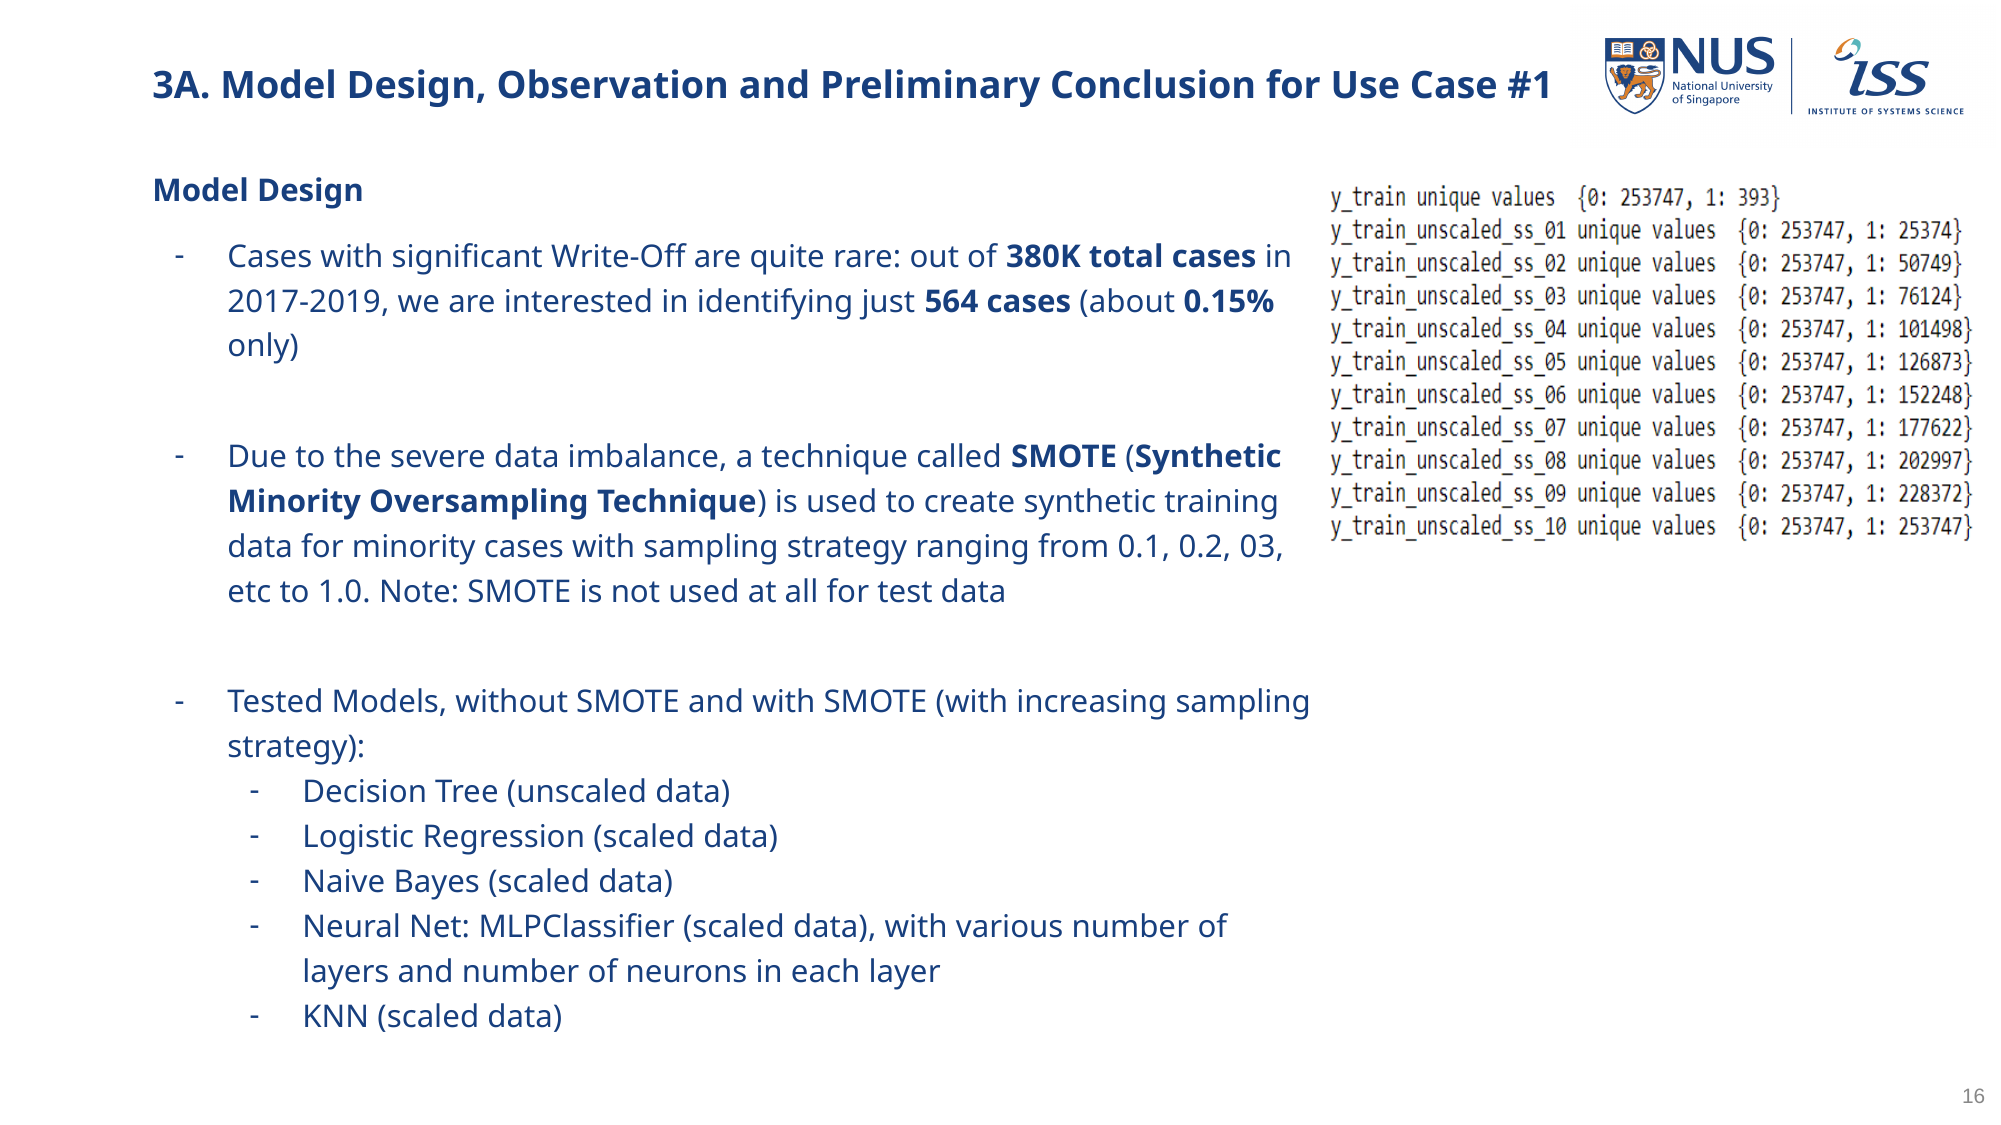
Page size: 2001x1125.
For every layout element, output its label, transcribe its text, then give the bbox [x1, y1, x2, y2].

slide_number ‹#› [1876, 1065, 2000, 1125]
picture [1570, 4, 1996, 148]
picture [1328, 173, 1979, 563]
title 3A. Model Design, Observation and Preliminary Conclusion for Use Case #1 [137, 41, 1582, 131]
list Model Design Cases with significant Write-Off are quite rare: out of 380K total cases in 2017-2019, we are interested in identifying just 564 cases (about 0.15% only) Due to the severe data imbalance, a technique called SMOTE (Synthetic Minority Oversampling Technique) is used to create synthetic training data for minority cases with sampling strategy ranging from 0.1, 0.2, 03, etc to 1.0. Note: SMOTE is not used at all for test data Tested Models, without SMOTE and with SMOTE (with increasing sampling strategy): Decision Tree (unscaled data) Logistic Regression (scaled data) Naive Bayes (scaled data) Neural Net: MLPClassifier (scaled data), with various number of layers and number of neurons in each layer KNN (scaled data) [137, 155, 1329, 1066]
